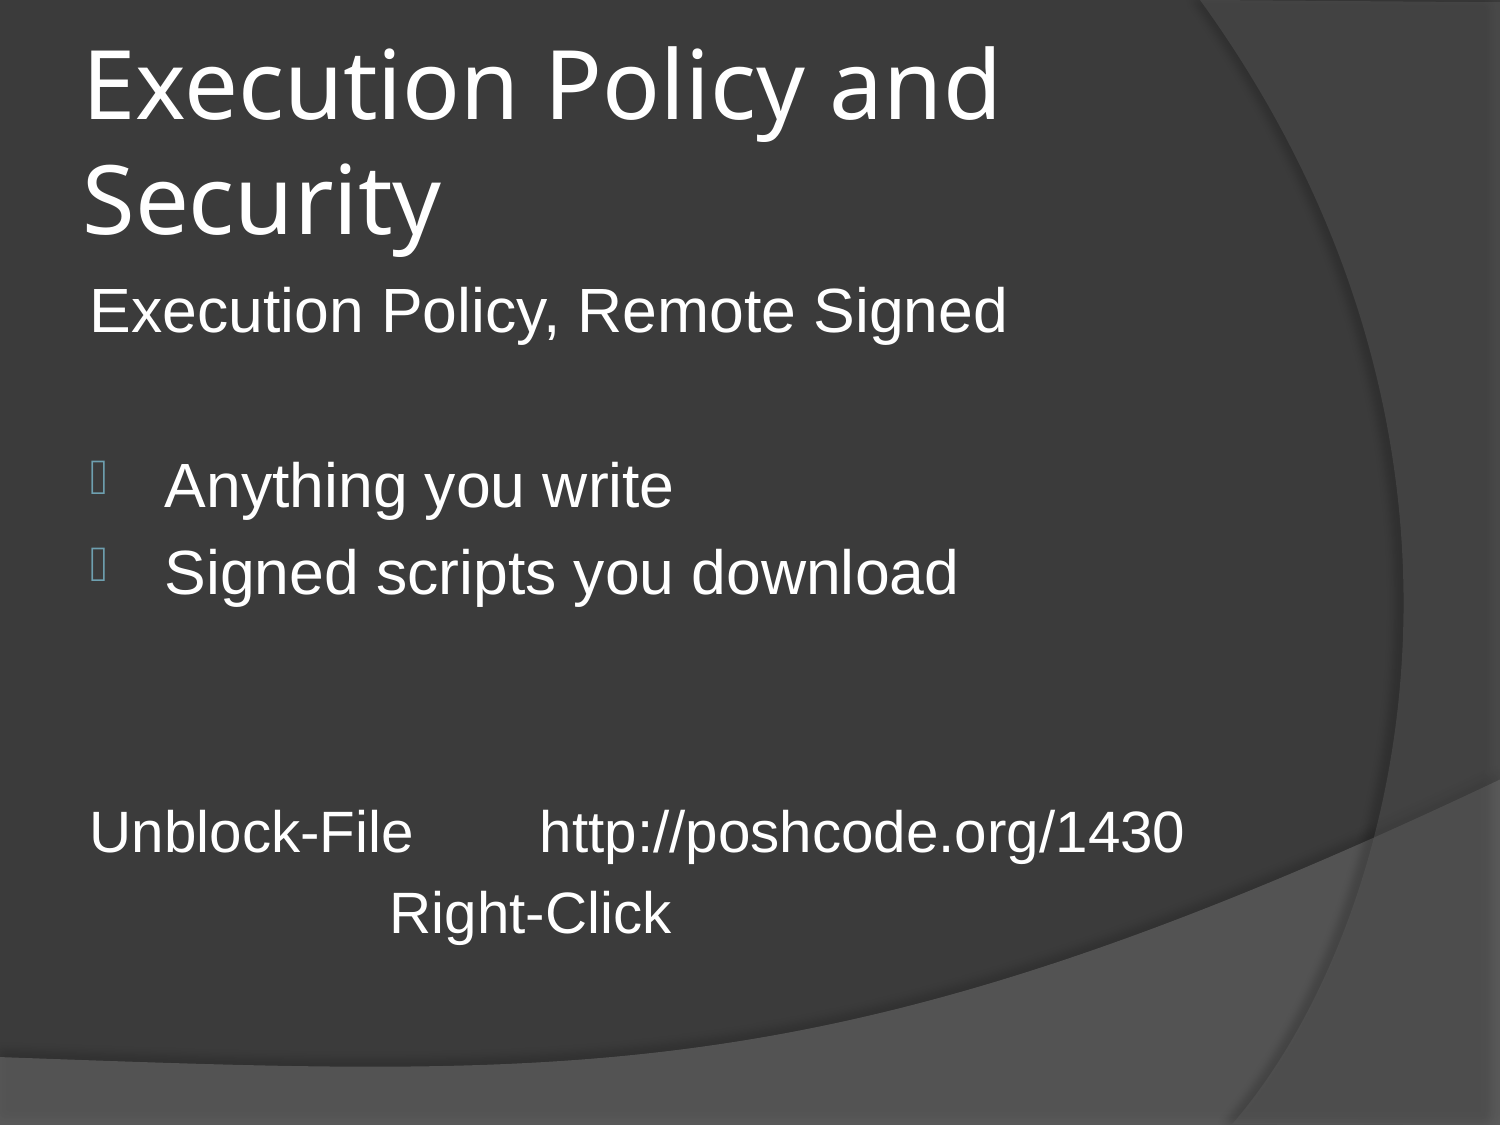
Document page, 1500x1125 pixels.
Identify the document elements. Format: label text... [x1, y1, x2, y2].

list Execution Policy, Remote Signed Anything you write Signed scripts you download Unblock-File http://poshcode.org/1430 Right-Click [75, 262, 1300, 1005]
title Execution Policy and Security [75, 45, 1300, 233]
